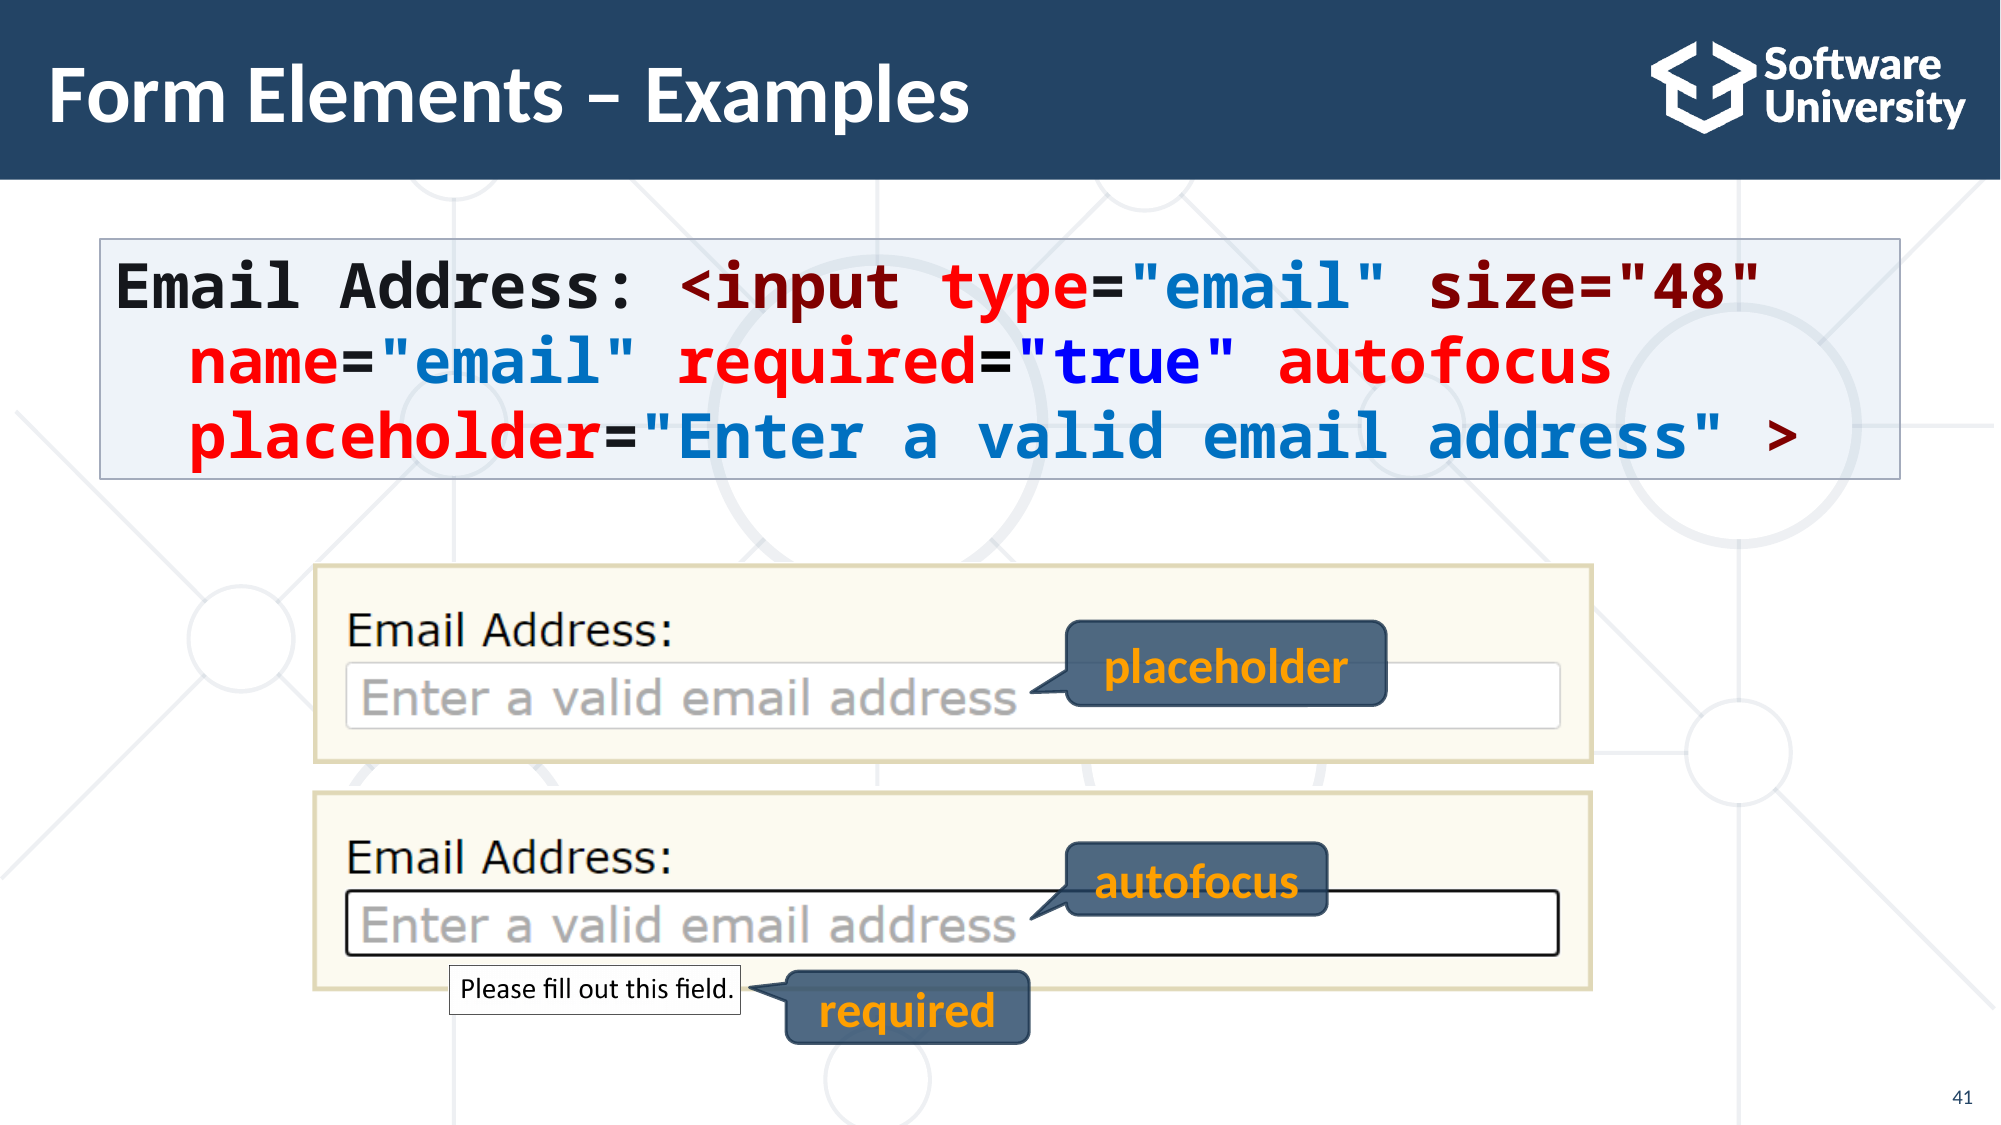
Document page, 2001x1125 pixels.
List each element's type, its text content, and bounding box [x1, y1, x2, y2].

picture [313, 562, 1594, 765]
title Form Elements – Examples [31, 16, 1625, 162]
slide_number 41 [1927, 1067, 1989, 1117]
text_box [311, 785, 1593, 1015]
text_box required [784, 1023, 1032, 1046]
text_box Email Address: <input type="email" size="48" name="email" required="true" autofocus placeholder="Enter a valid email address" > [100, 239, 1900, 479]
picture [1651, 41, 1966, 134]
